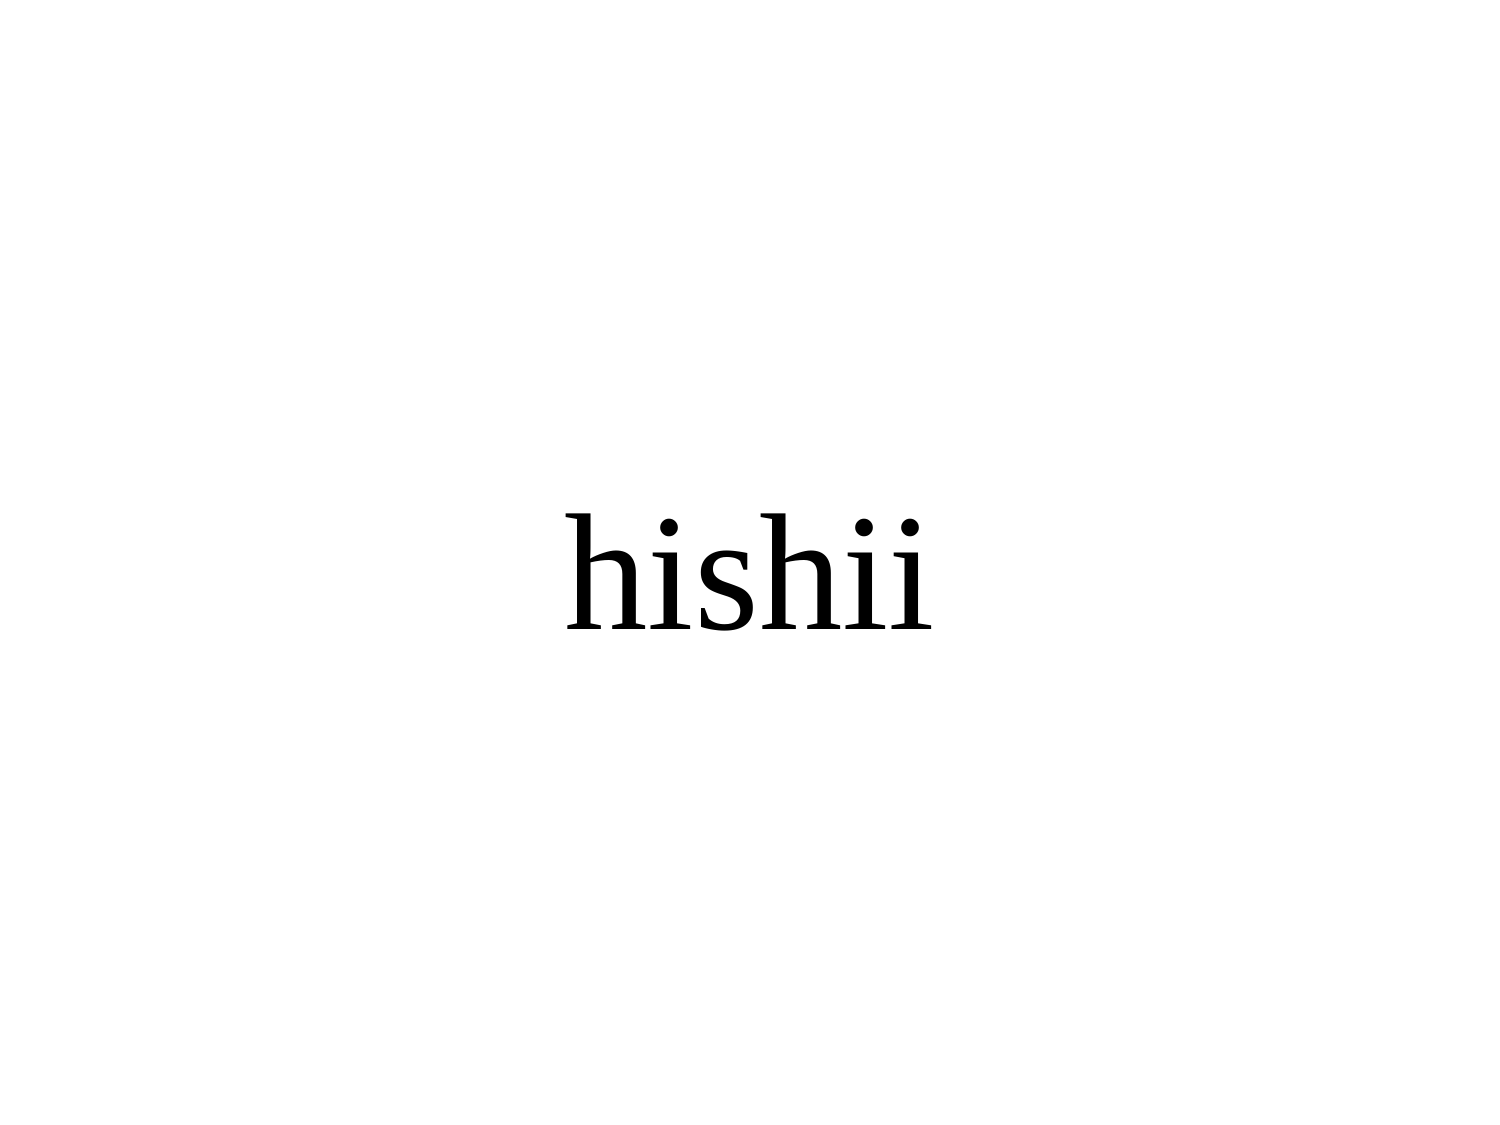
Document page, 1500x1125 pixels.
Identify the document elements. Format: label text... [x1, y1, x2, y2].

text_box hishii [560, 462, 940, 663]
